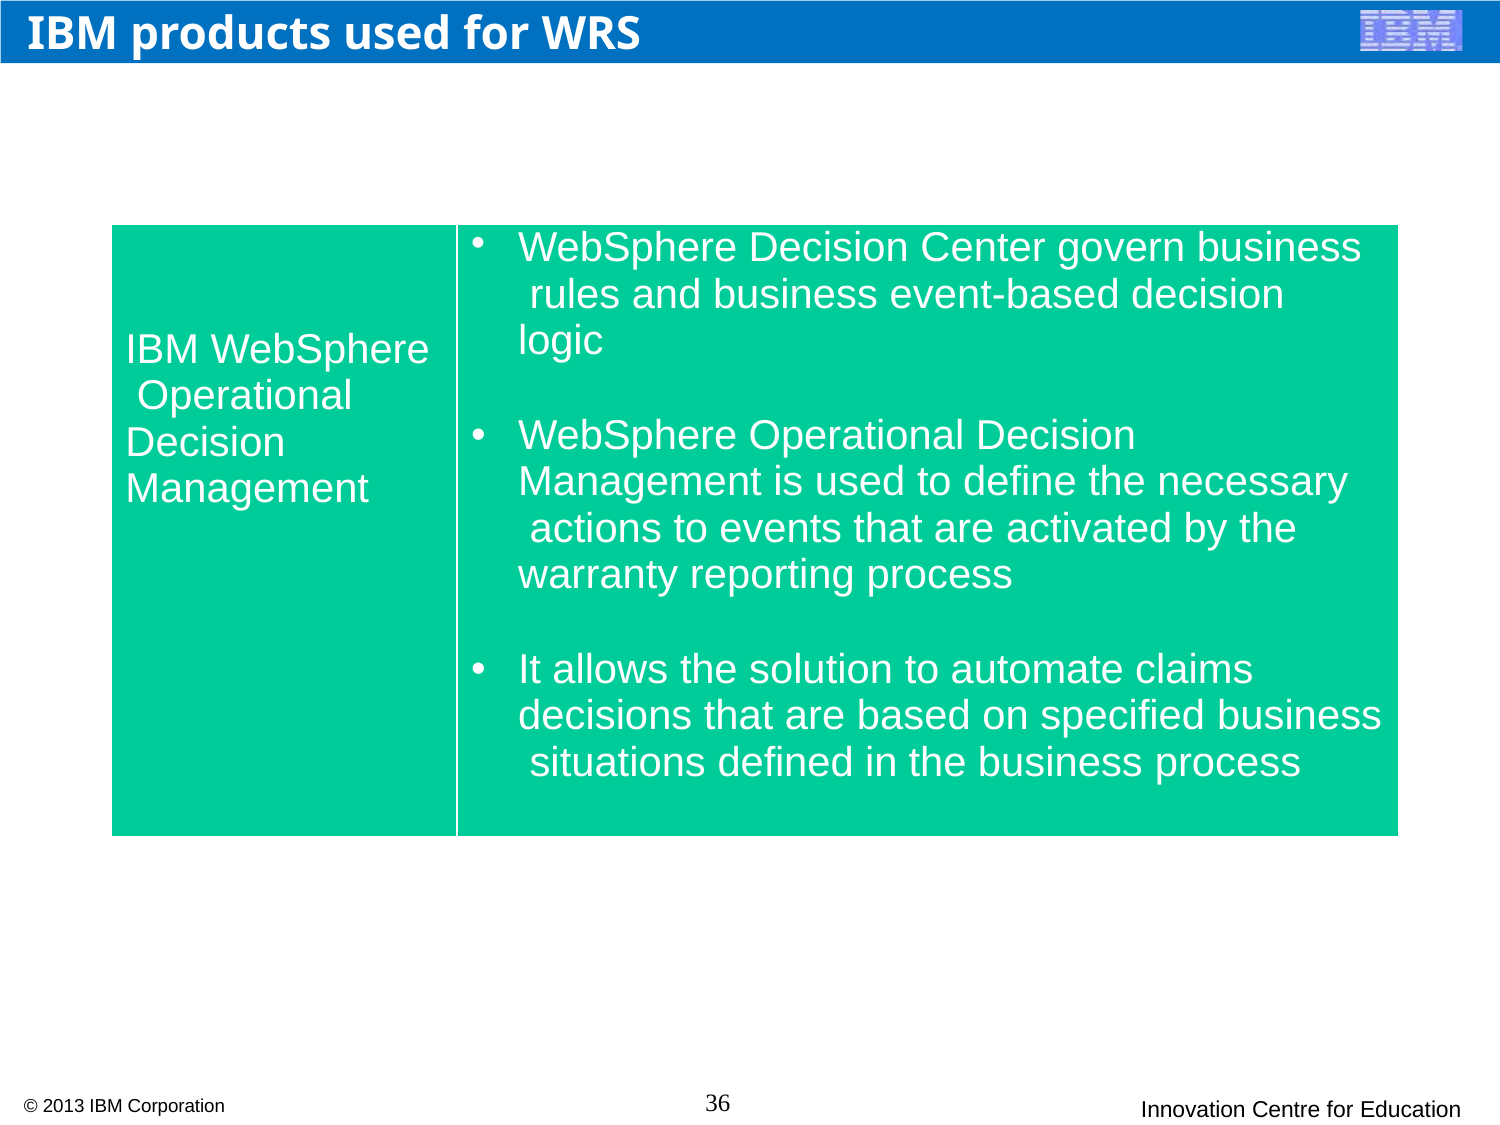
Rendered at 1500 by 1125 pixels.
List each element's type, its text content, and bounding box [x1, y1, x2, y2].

footer © 2013 IBM Corporation [21, 1095, 229, 1125]
title IBM products used for WRS [25, 3, 1475, 192]
table_header IBM WebSphere Operational Decision Management [112, 225, 456, 836]
slide_number Innovation Centre for Education [1138, 1096, 1465, 1125]
table_header WebSphere Decision Center govern business rules and business event-based decision logic WebSphere Operational Decision Management is used to define the necessary actions to events that are activated by the warranty reporting process It allows the solution to automate claims decisions that are based on specified business situations defined in the business process [458, 225, 1398, 836]
slide_number 36 [701, 1089, 747, 1125]
